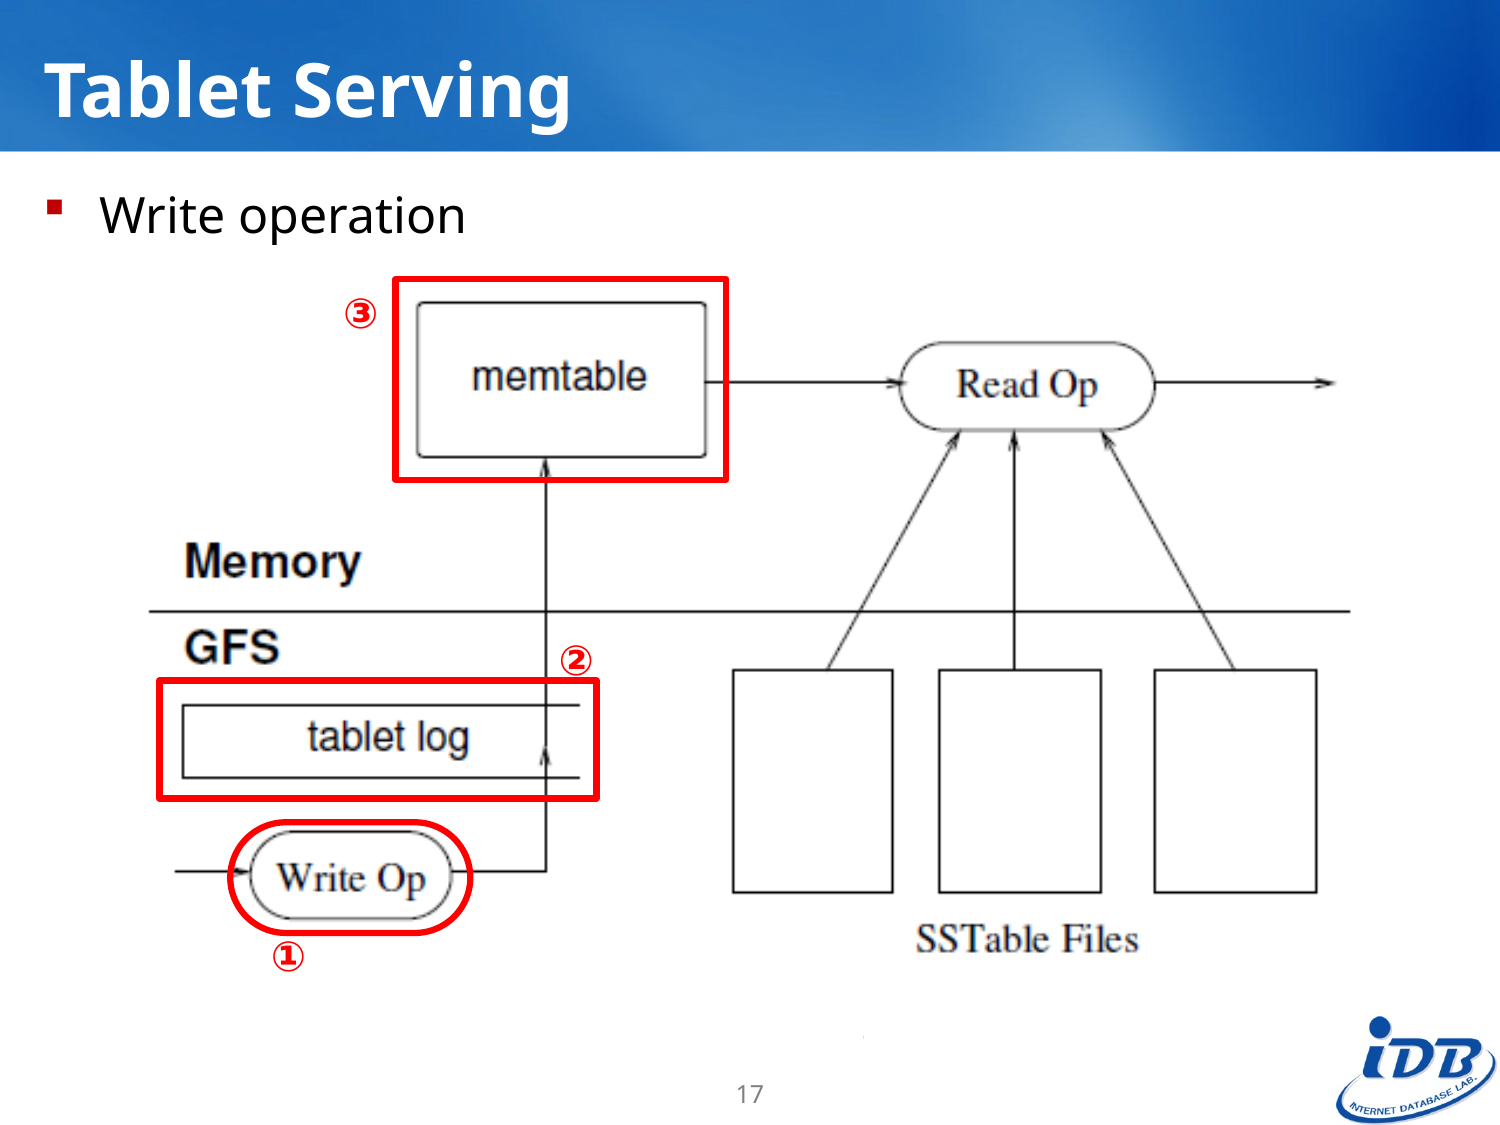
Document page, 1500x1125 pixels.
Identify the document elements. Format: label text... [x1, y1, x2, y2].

slide_number 17 [688, 1078, 812, 1114]
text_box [229, 822, 471, 988]
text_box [159, 626, 613, 799]
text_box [324, 278, 727, 480]
list Write operation [28, 175, 1472, 1067]
title Tablet Serving [28, 23, 1472, 153]
picture [0, 0, 1500, 1125]
